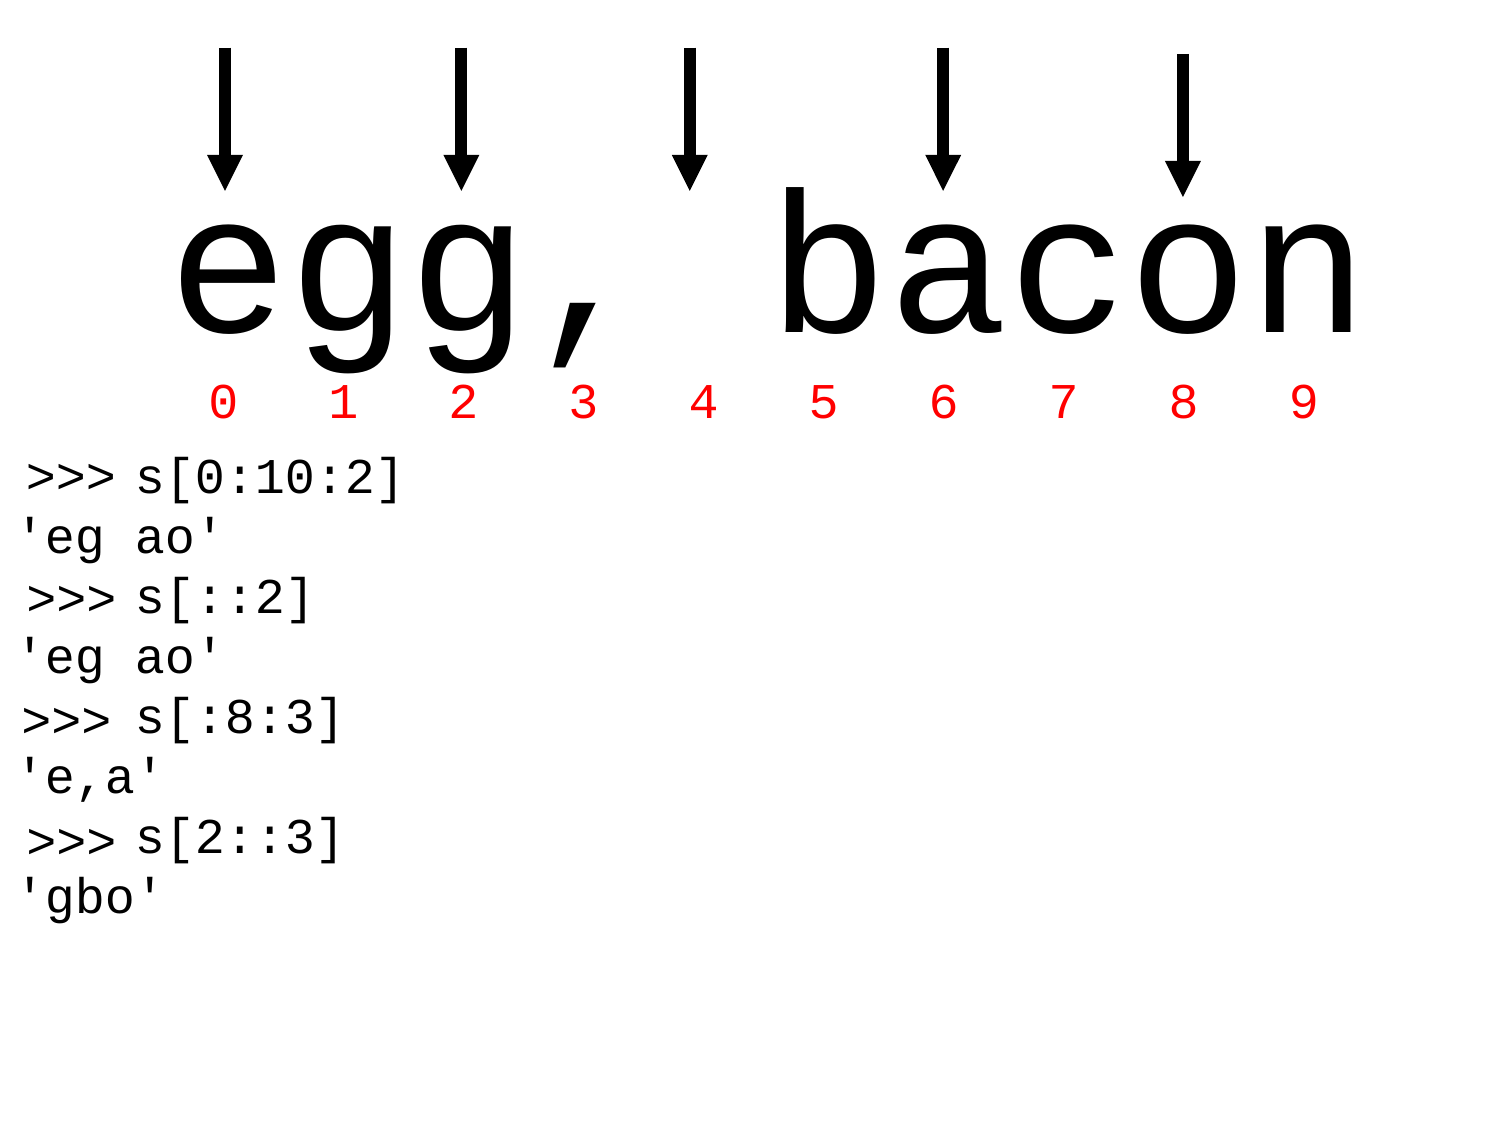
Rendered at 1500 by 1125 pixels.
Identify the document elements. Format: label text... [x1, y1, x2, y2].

text_box >>> [6, 680, 138, 756]
text_box >>> [11, 436, 142, 512]
text_box >>> [11, 558, 143, 634]
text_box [153, 125, 1436, 437]
text_box >>> [11, 800, 143, 876]
text_box s[0:10:2] 'eg ao' s[::2] 'eg ao' s[:8:3] 'e,a' s[2::3] 'gbo' [0, 436, 1402, 992]
